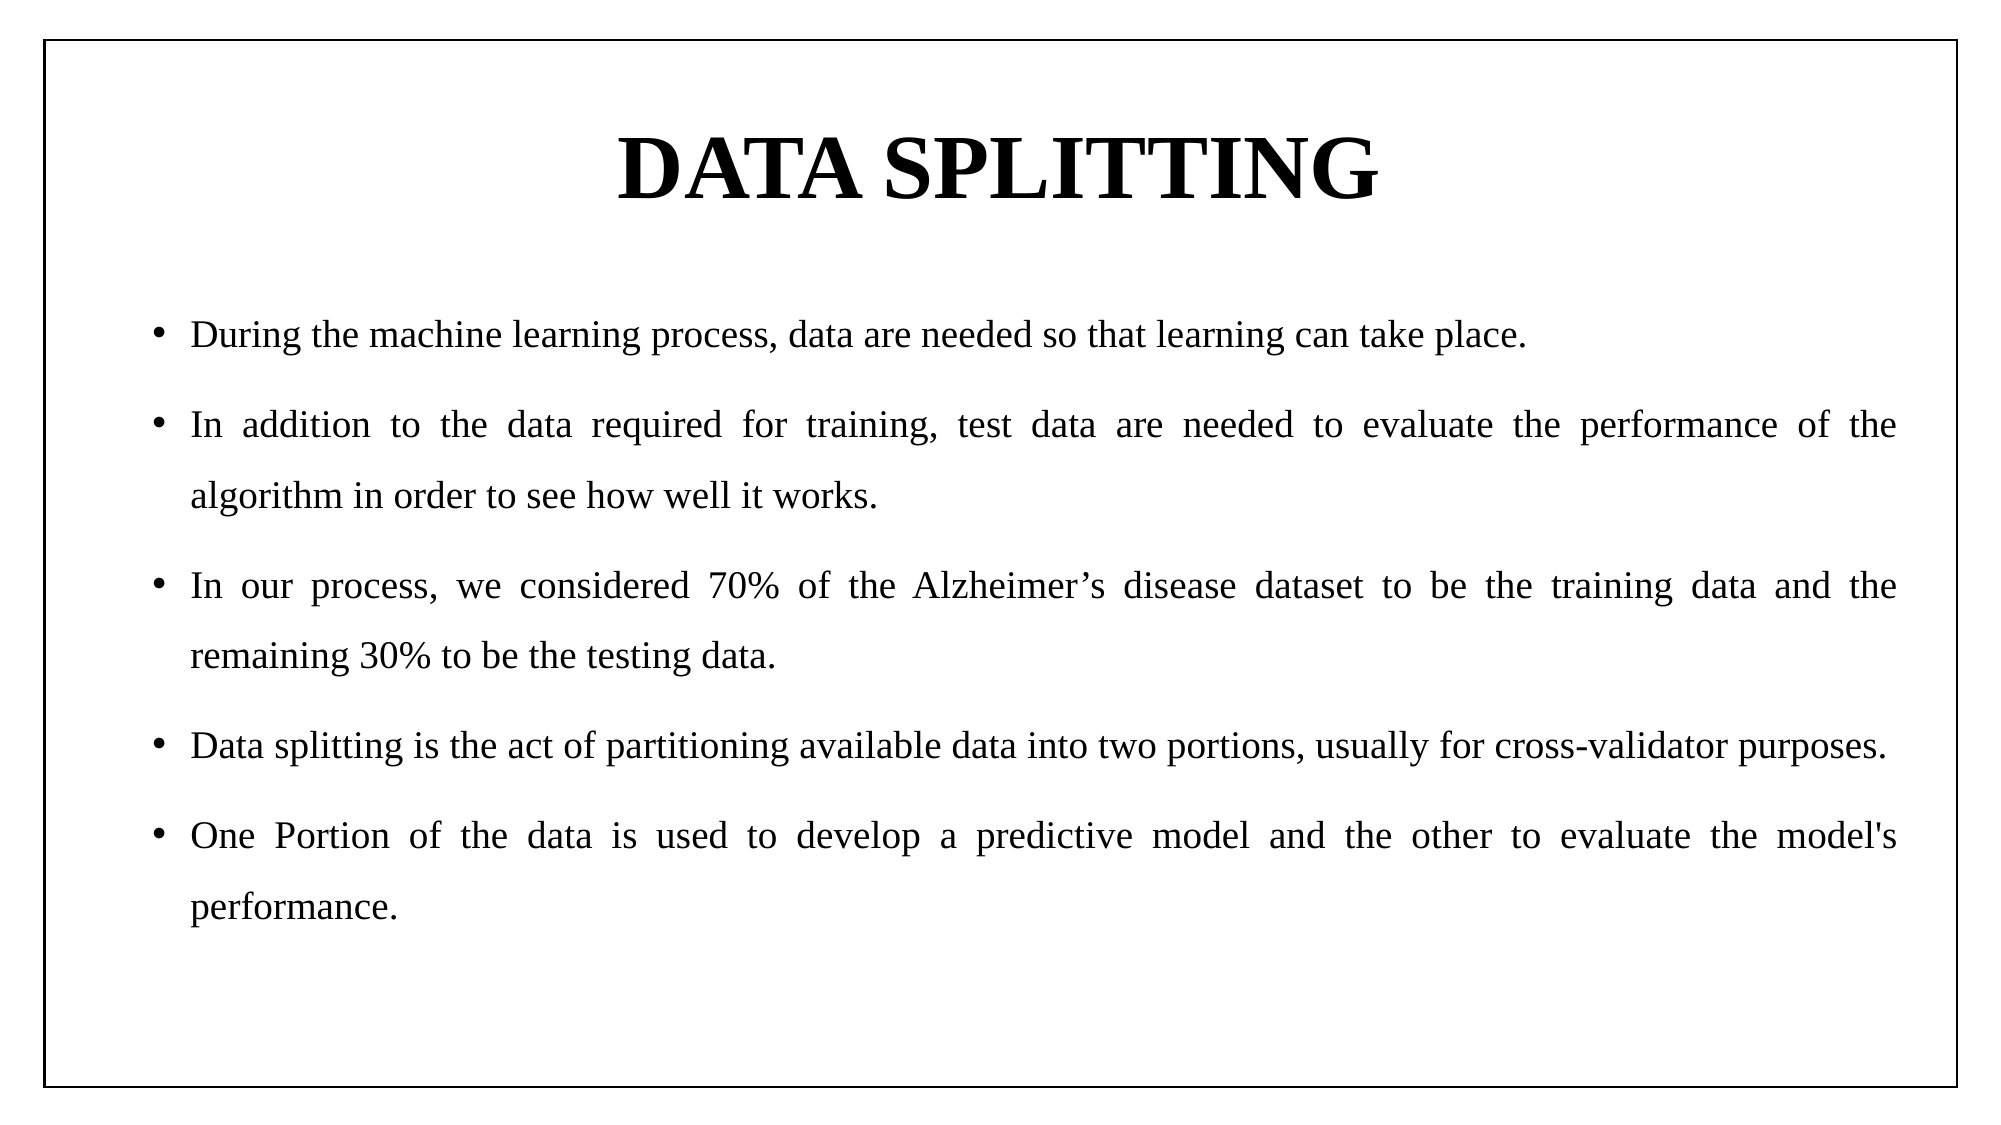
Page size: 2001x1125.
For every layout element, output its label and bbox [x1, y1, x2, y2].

text_box [43, 39, 1958, 1088]
